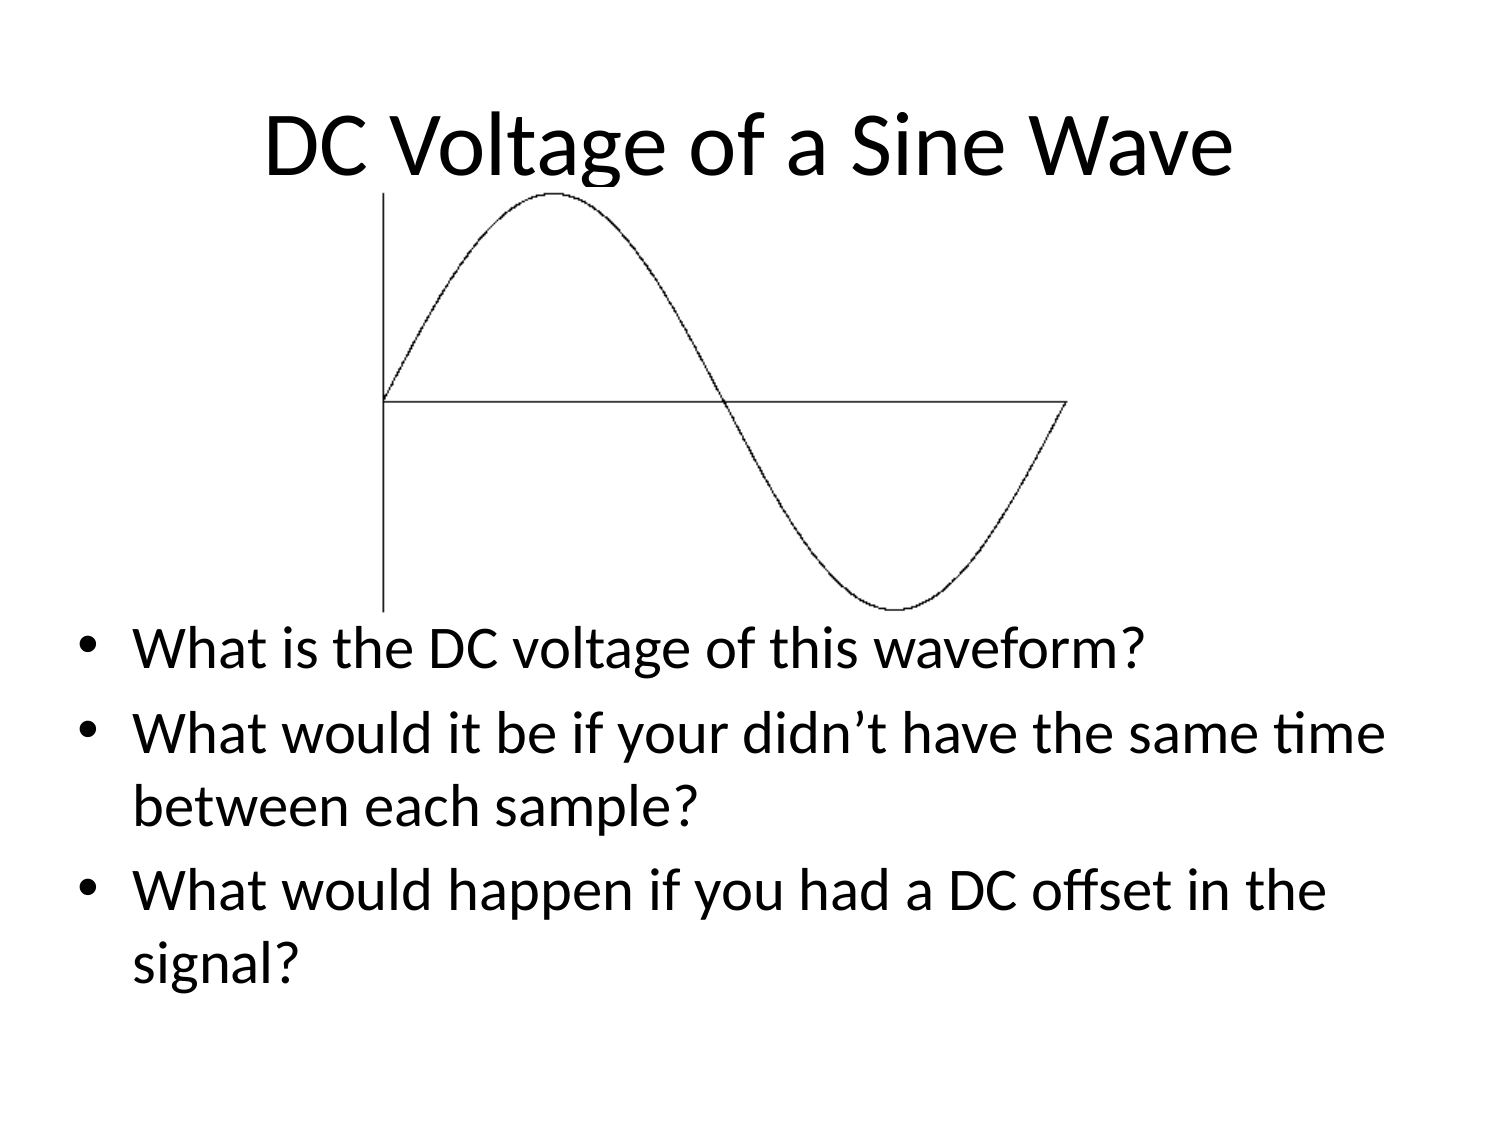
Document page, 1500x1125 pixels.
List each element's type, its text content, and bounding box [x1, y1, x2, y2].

picture [374, 187, 1074, 623]
list What is the DC voltage of this waveform? What would it be if your didn’t have the same time between each sample? What would happen if you had a DC offset in the signal? [62, 600, 1413, 1005]
title DC Voltage of a Sine Wave [75, 45, 1425, 233]
